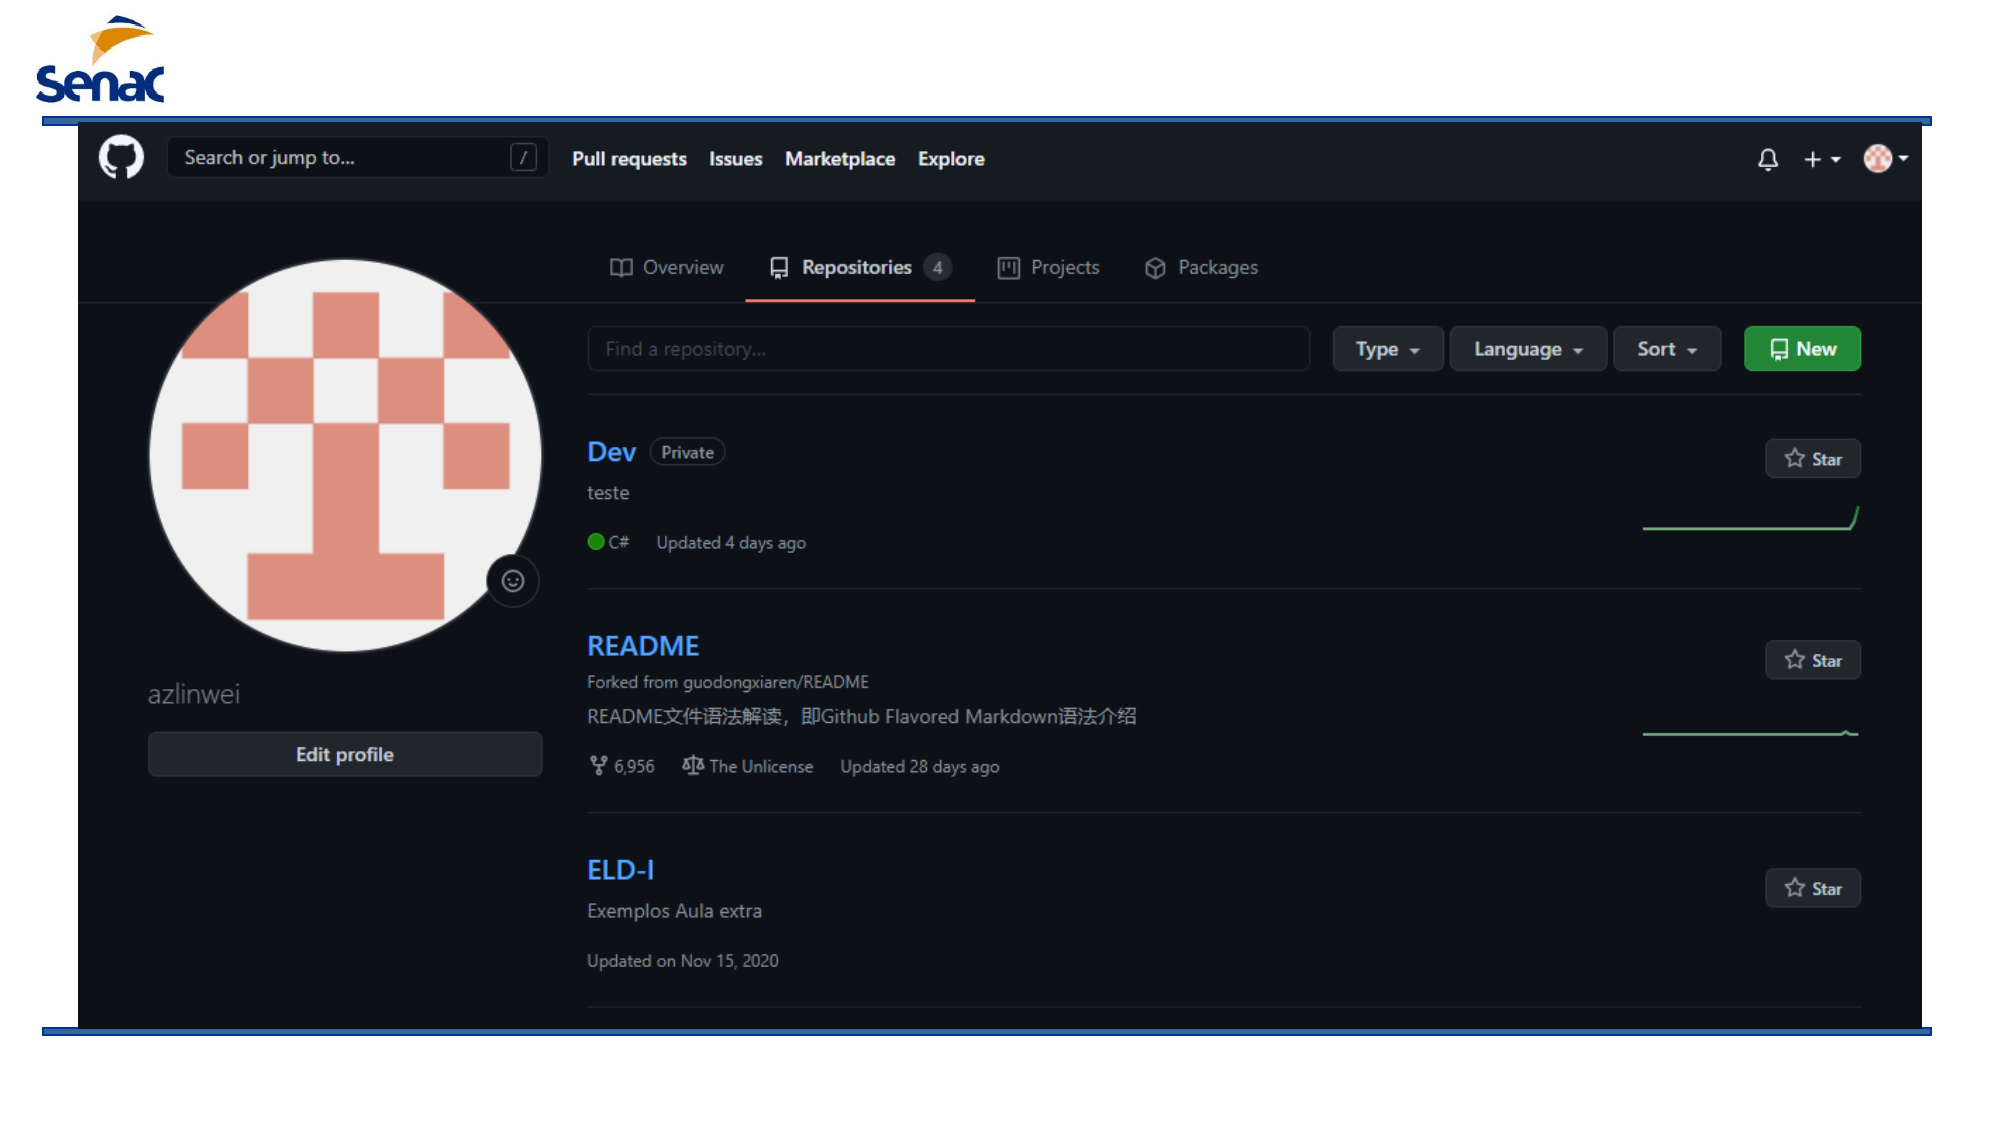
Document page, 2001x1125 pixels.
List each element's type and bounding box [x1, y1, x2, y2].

picture [22, 3, 177, 117]
picture [78, 122, 1922, 1030]
